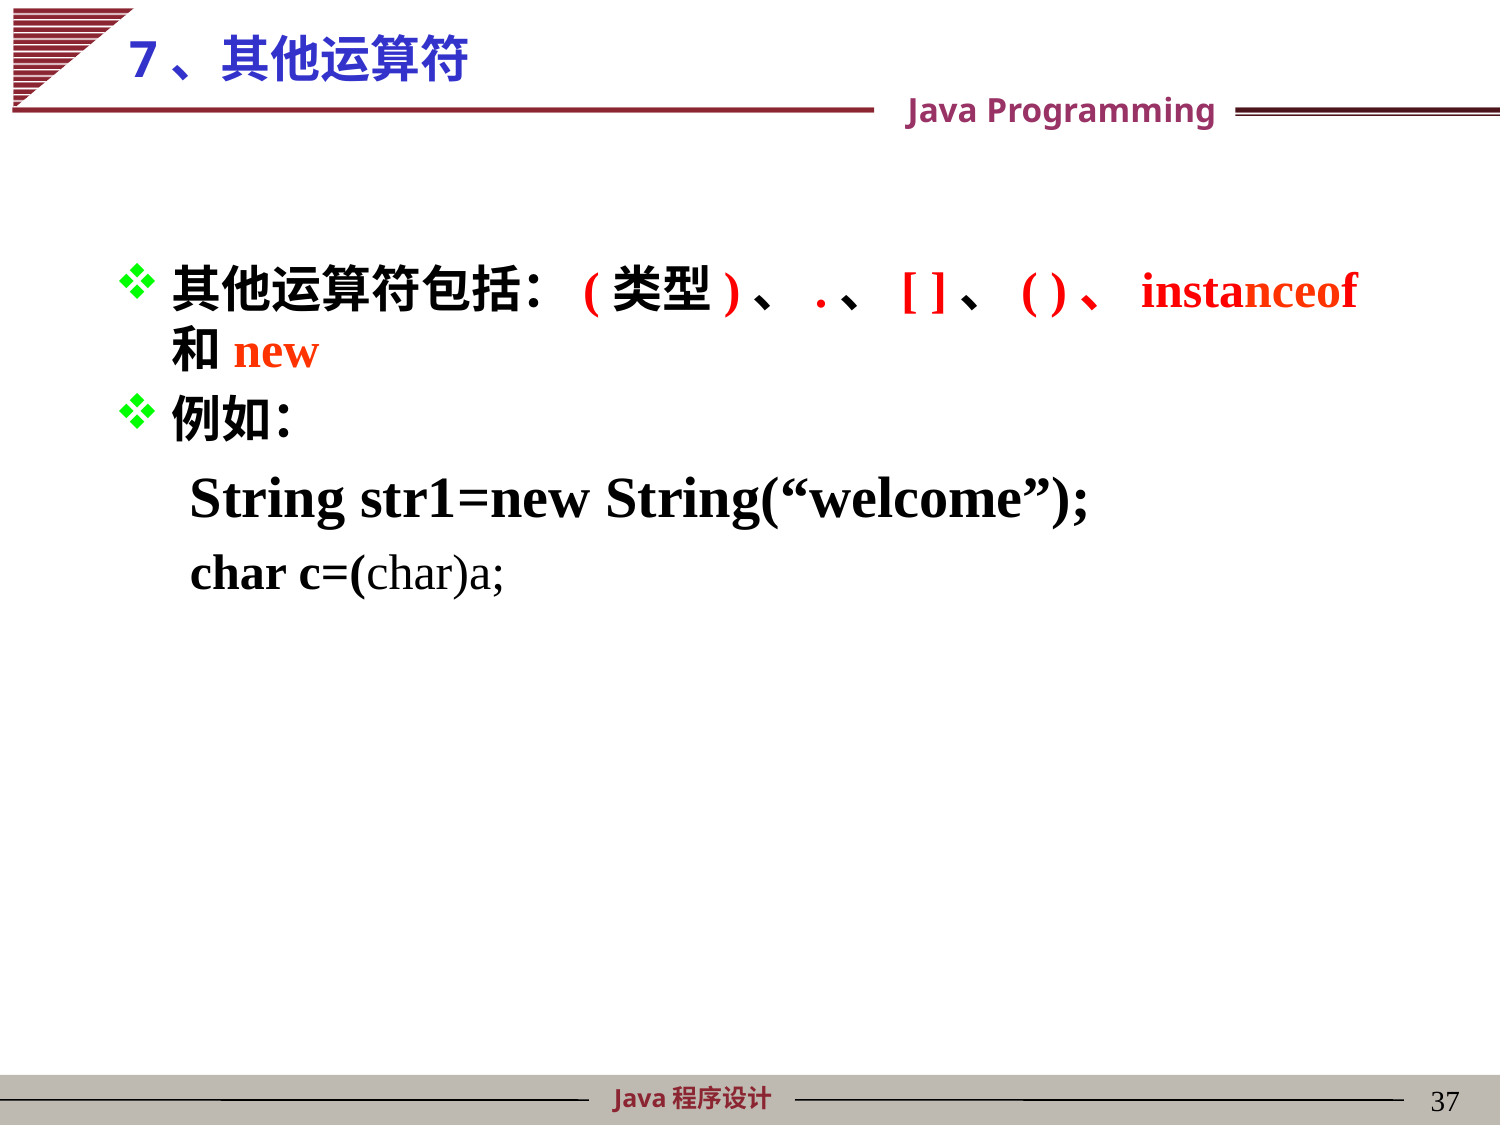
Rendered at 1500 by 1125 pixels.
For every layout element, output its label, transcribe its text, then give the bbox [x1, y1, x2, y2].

title 7、其他运算符 [114, 20, 1390, 96]
picture [1235, 107, 1500, 116]
list 其他运算符包括：(类型)、.、[ ]、( )、instanceof和new 例如： String str1=new String(“welcome”); char c=(char)a; [99, 249, 1375, 925]
picture [12, 7, 875, 114]
